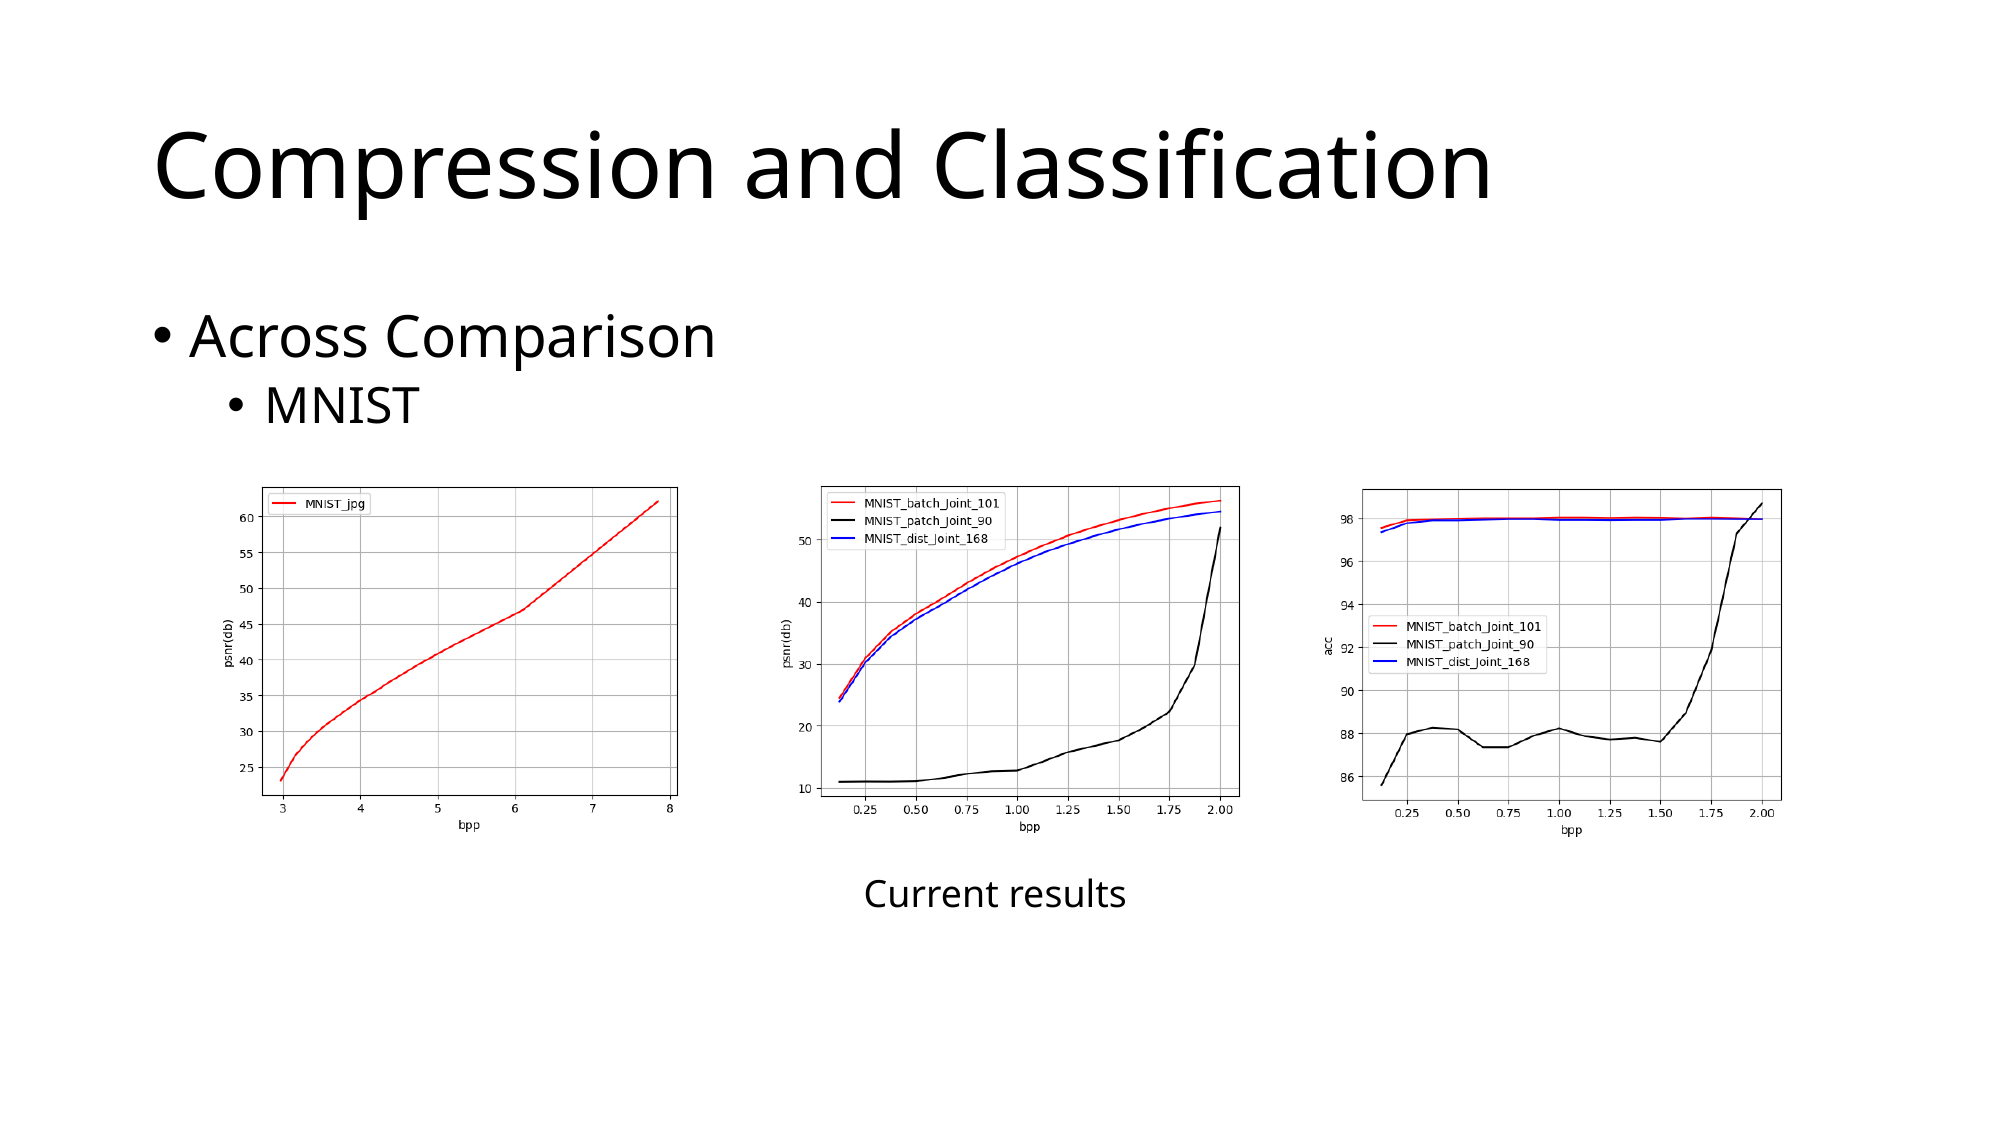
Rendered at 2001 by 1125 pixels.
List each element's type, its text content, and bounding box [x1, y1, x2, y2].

title Compression and Classification [137, 59, 1863, 278]
picture [773, 475, 1265, 838]
picture [218, 475, 705, 838]
text_box Current results [848, 862, 1151, 923]
list Across Comparison MNIST [137, 299, 1863, 1014]
picture [1314, 475, 1811, 838]
